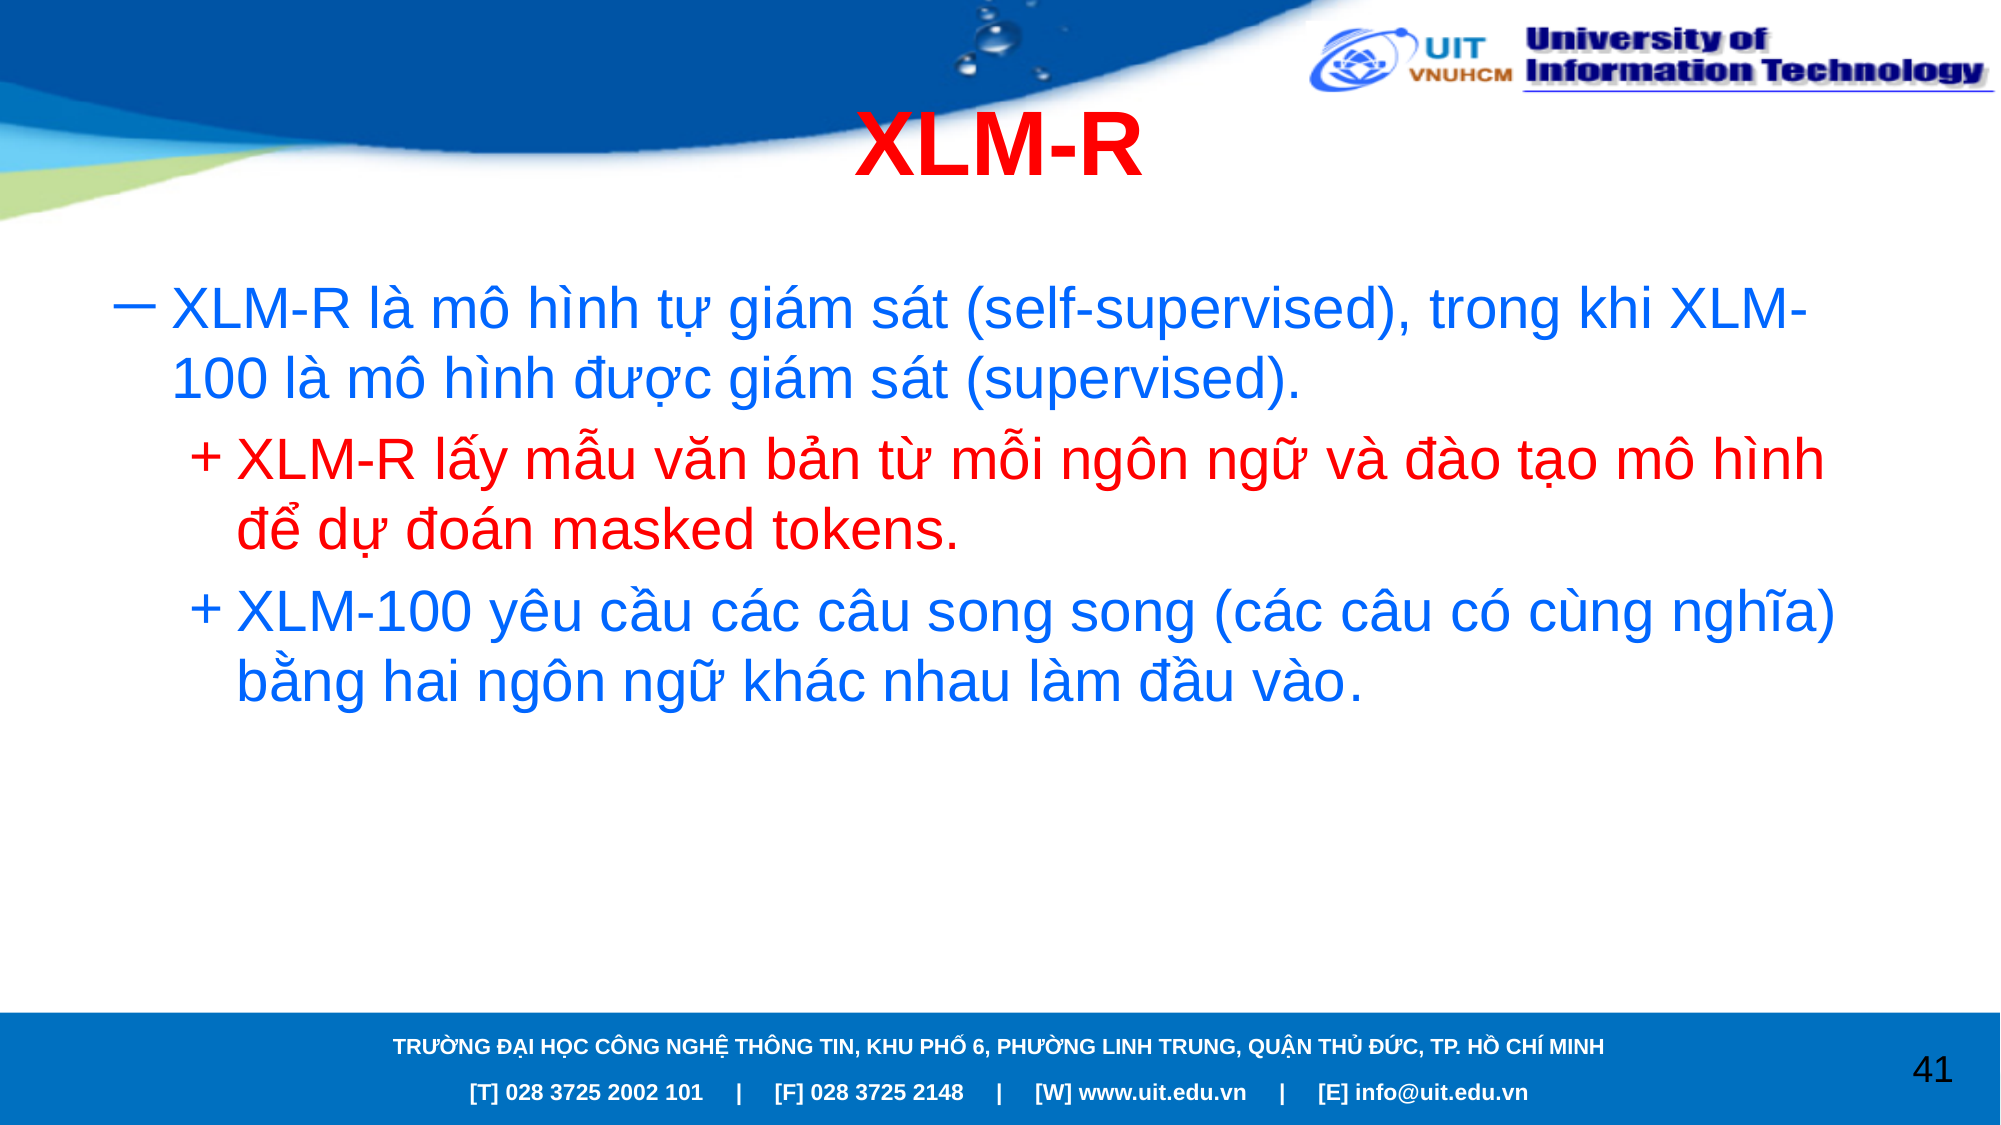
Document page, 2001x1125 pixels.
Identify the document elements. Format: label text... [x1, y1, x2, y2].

title XLM-R [99, 45, 1900, 233]
list XLM-R là mô hình tự giám sát (self-supervised), trong khi XLM-100 là mô hình được giám sát (supervised). XLM-R lấy mẫu văn bản từ mỗi ngôn ngữ và đào tạo mô hình để dự đoán masked tokens. XLM-100 yêu cầu các câu song song (các câu có cùng nghĩa) bằng hai ngôn ngữ khác nhau làm đầu vào. [99, 262, 1900, 1005]
picture [0, 0, 2001, 1125]
